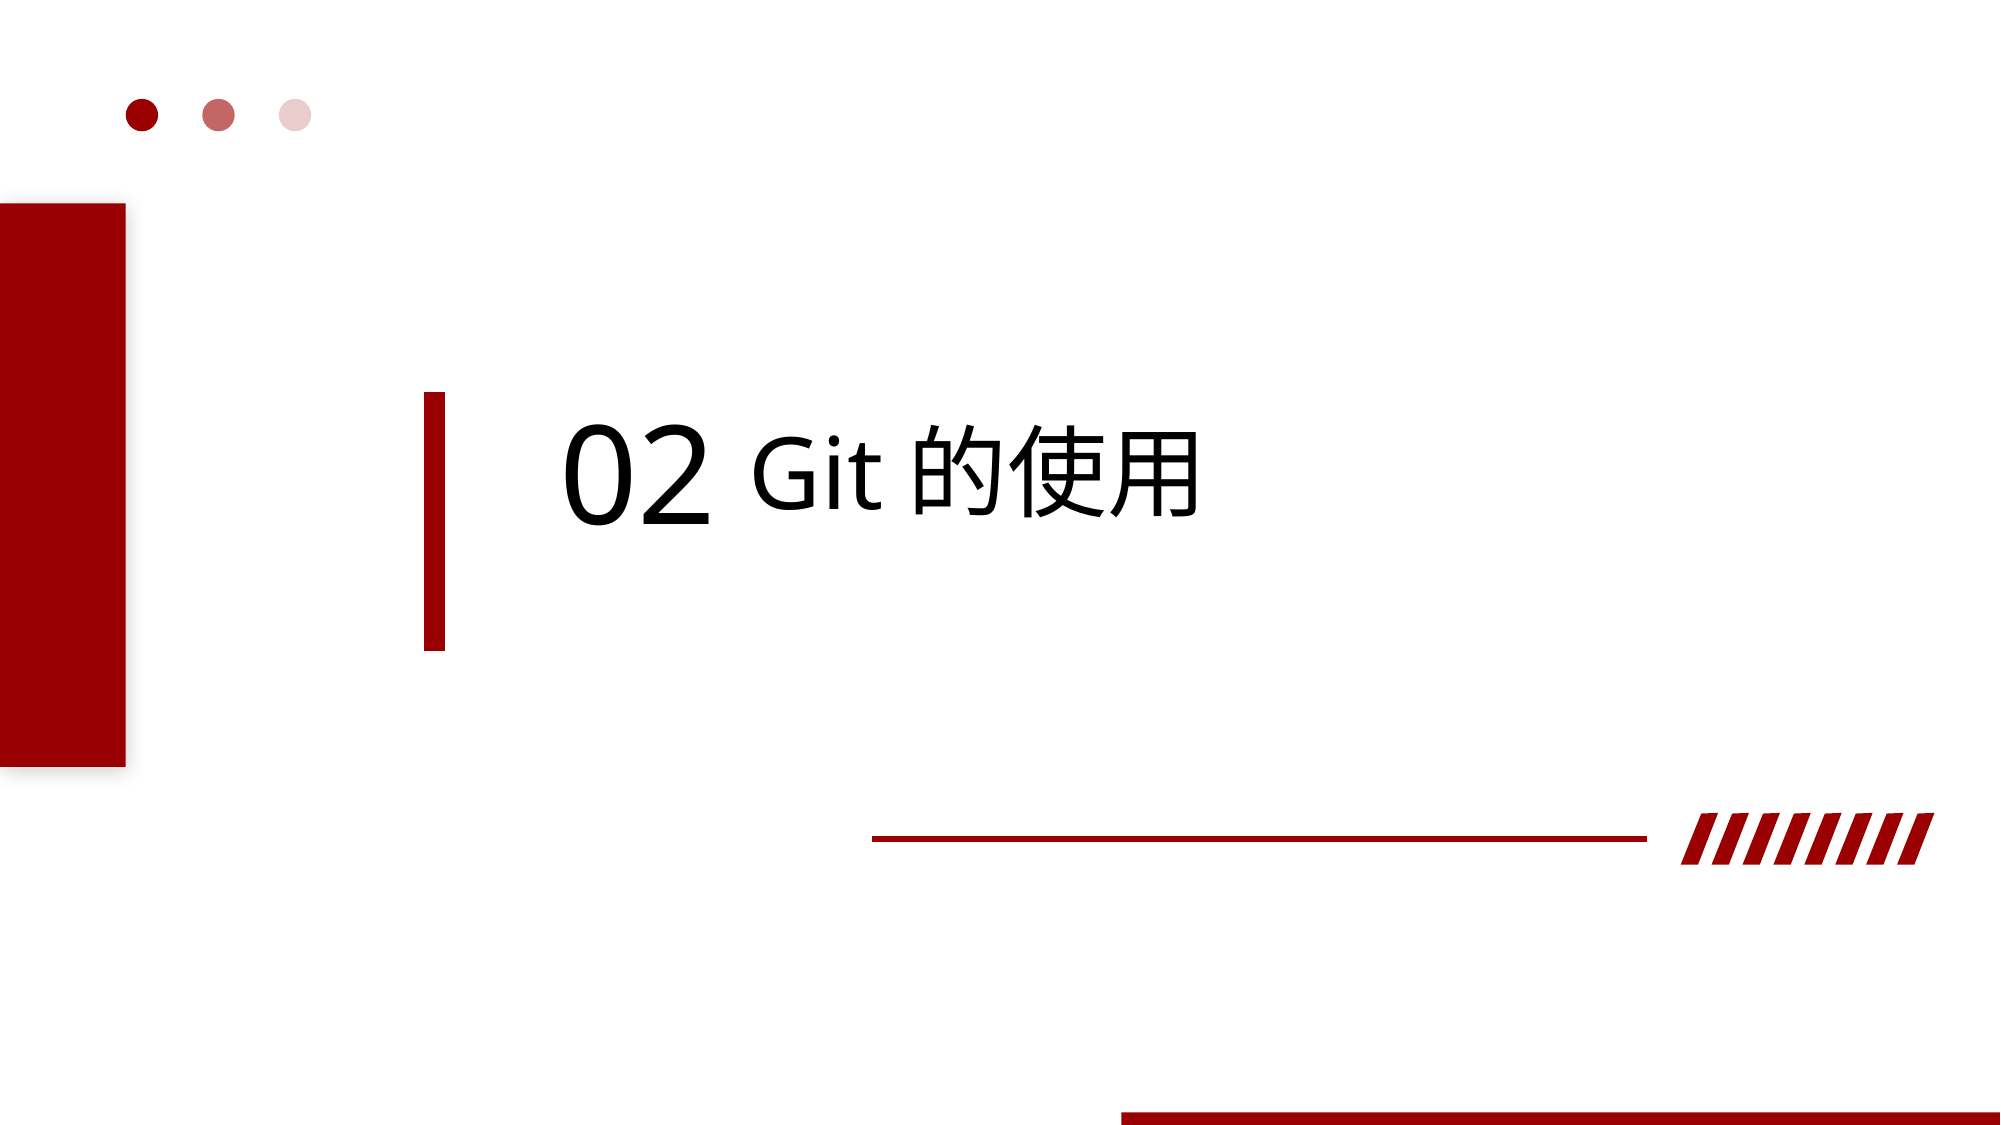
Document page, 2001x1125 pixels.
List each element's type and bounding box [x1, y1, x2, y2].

text_box [125, 98, 312, 132]
text_box [1120, 1111, 2000, 1125]
text_box [1682, 813, 1933, 864]
text_box [0, 202, 127, 768]
text_box [434, 379, 1213, 652]
